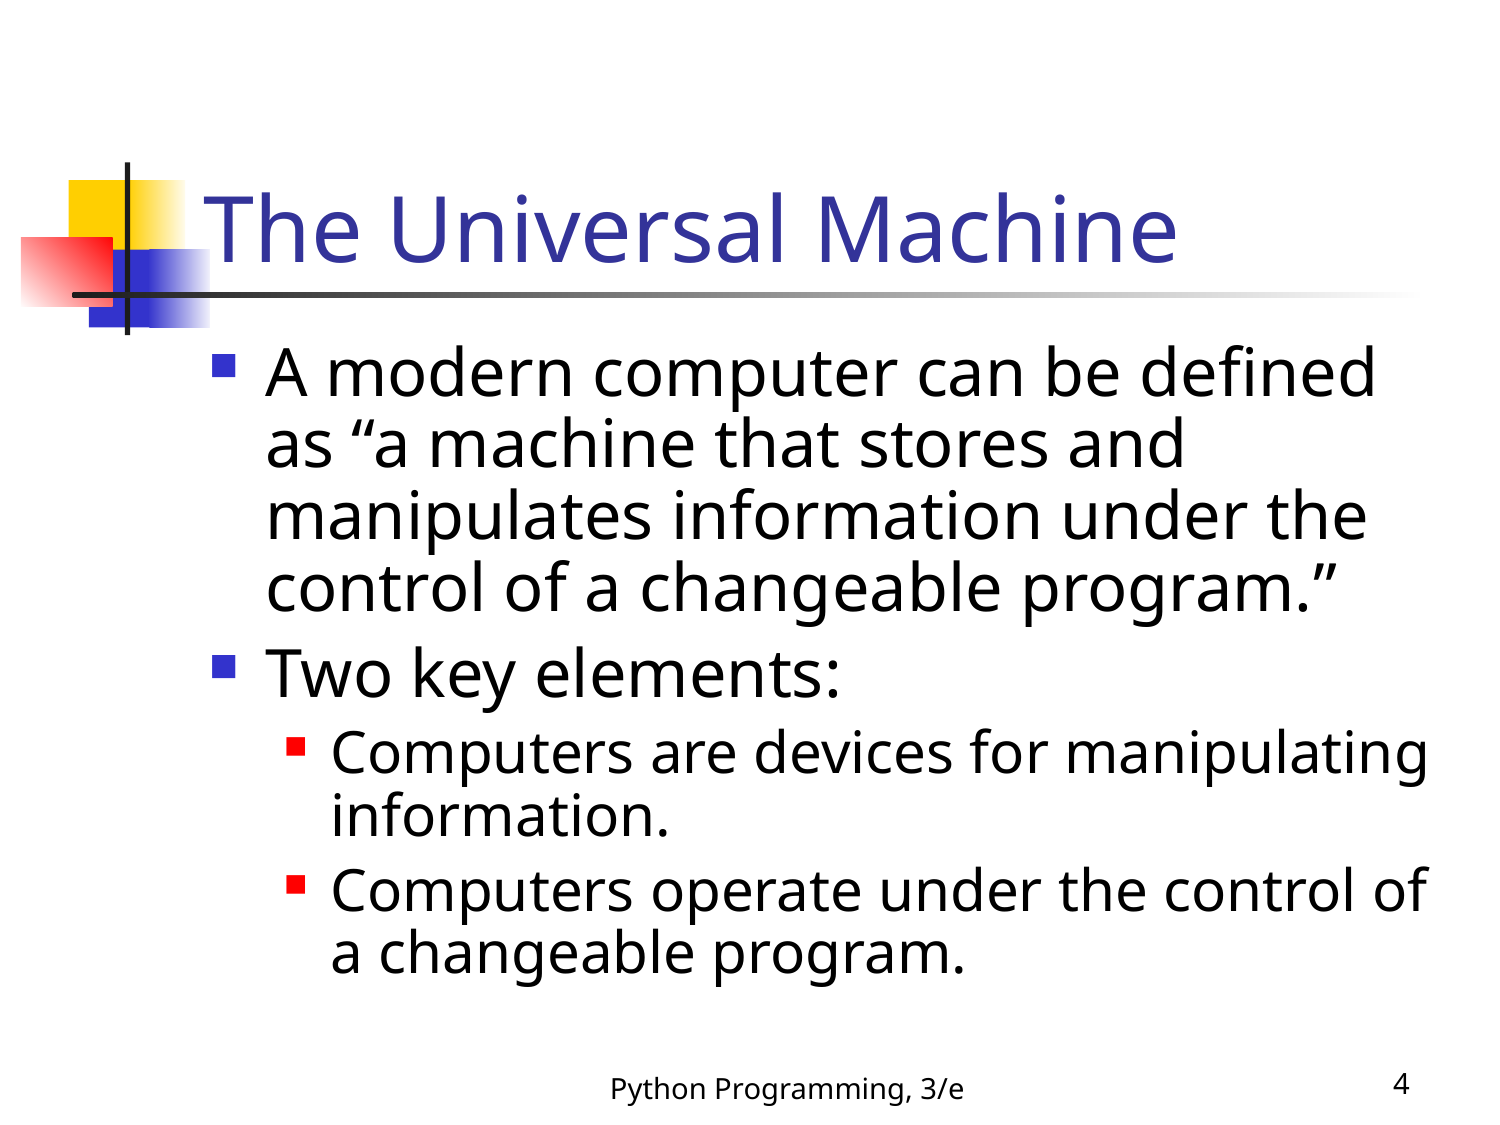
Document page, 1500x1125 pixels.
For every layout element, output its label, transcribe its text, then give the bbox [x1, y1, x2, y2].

footer Python Programming, 3/e [549, 1037, 1026, 1113]
slide_number 4 [1112, 1037, 1426, 1113]
list A modern computer can be defined as “a machine that stores and manipulates information under the control of a changeable program.” Two key elements: Computers are devices for manipulating information. Computers operate under the control of a changeable program. [193, 331, 1469, 1011]
title The Universal Machine [188, 101, 1468, 289]
